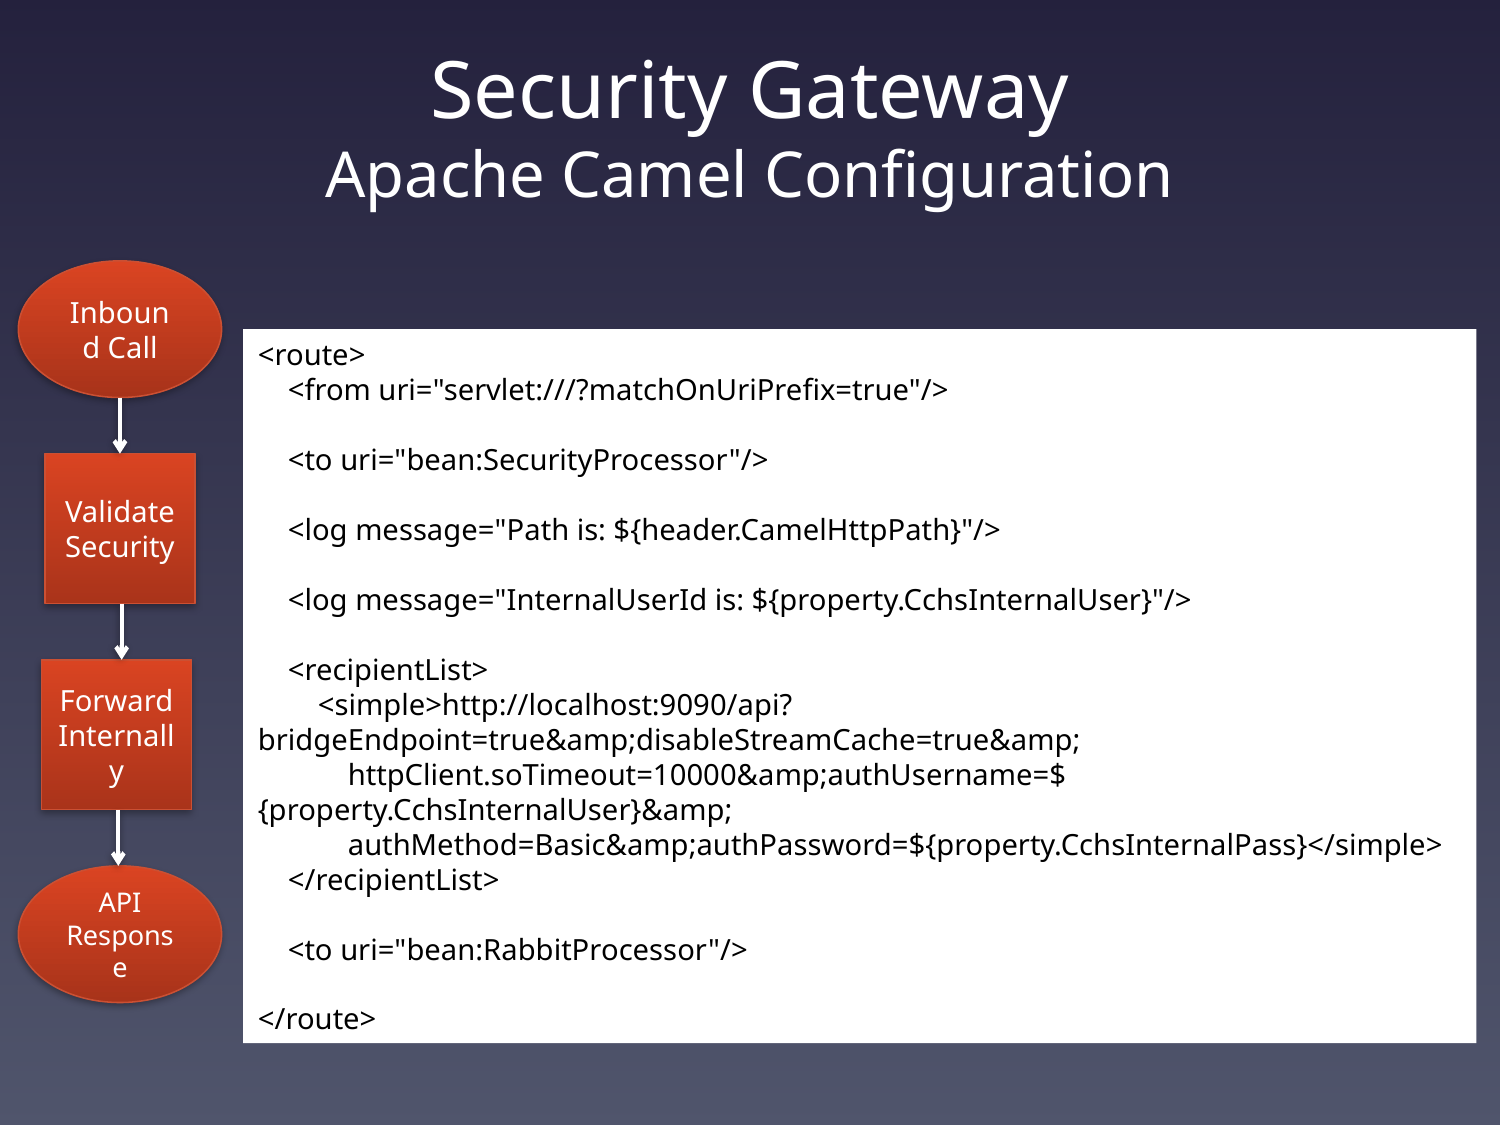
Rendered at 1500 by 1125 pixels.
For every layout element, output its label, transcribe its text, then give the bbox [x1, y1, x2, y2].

text_box API Response [17, 865, 223, 1004]
title Security Gateway Apache Camel Configuration [75, 31, 1425, 220]
text_box <route> <from uri="servlet:///?matchOnUriPrefix=true"/> <to uri="bean:SecurityProcessor"/> <log message="Path is: ${header.CamelHttpPath}"/> <log message="InternalUserId is: ${property.CchsInternalUser}"/> <recipientList> <simple>http://localhost:9090/api?bridgeEndpoint=true&amp;disableStreamCache=true&amp; httpClient.soTimeout=10000&amp;authUsername=${property.CchsInternalUser}&amp; authMethod=Basic&amp;authPassword=${property.CchsInternalPass}</simple> </recipientList> <to uri="bean:RabbitProcessor"/> </route> [243, 329, 1477, 1044]
text_box Validate Security [44, 453, 196, 604]
text_box Inbound Call [17, 260, 223, 399]
text_box Forward Internally [41, 659, 192, 810]
